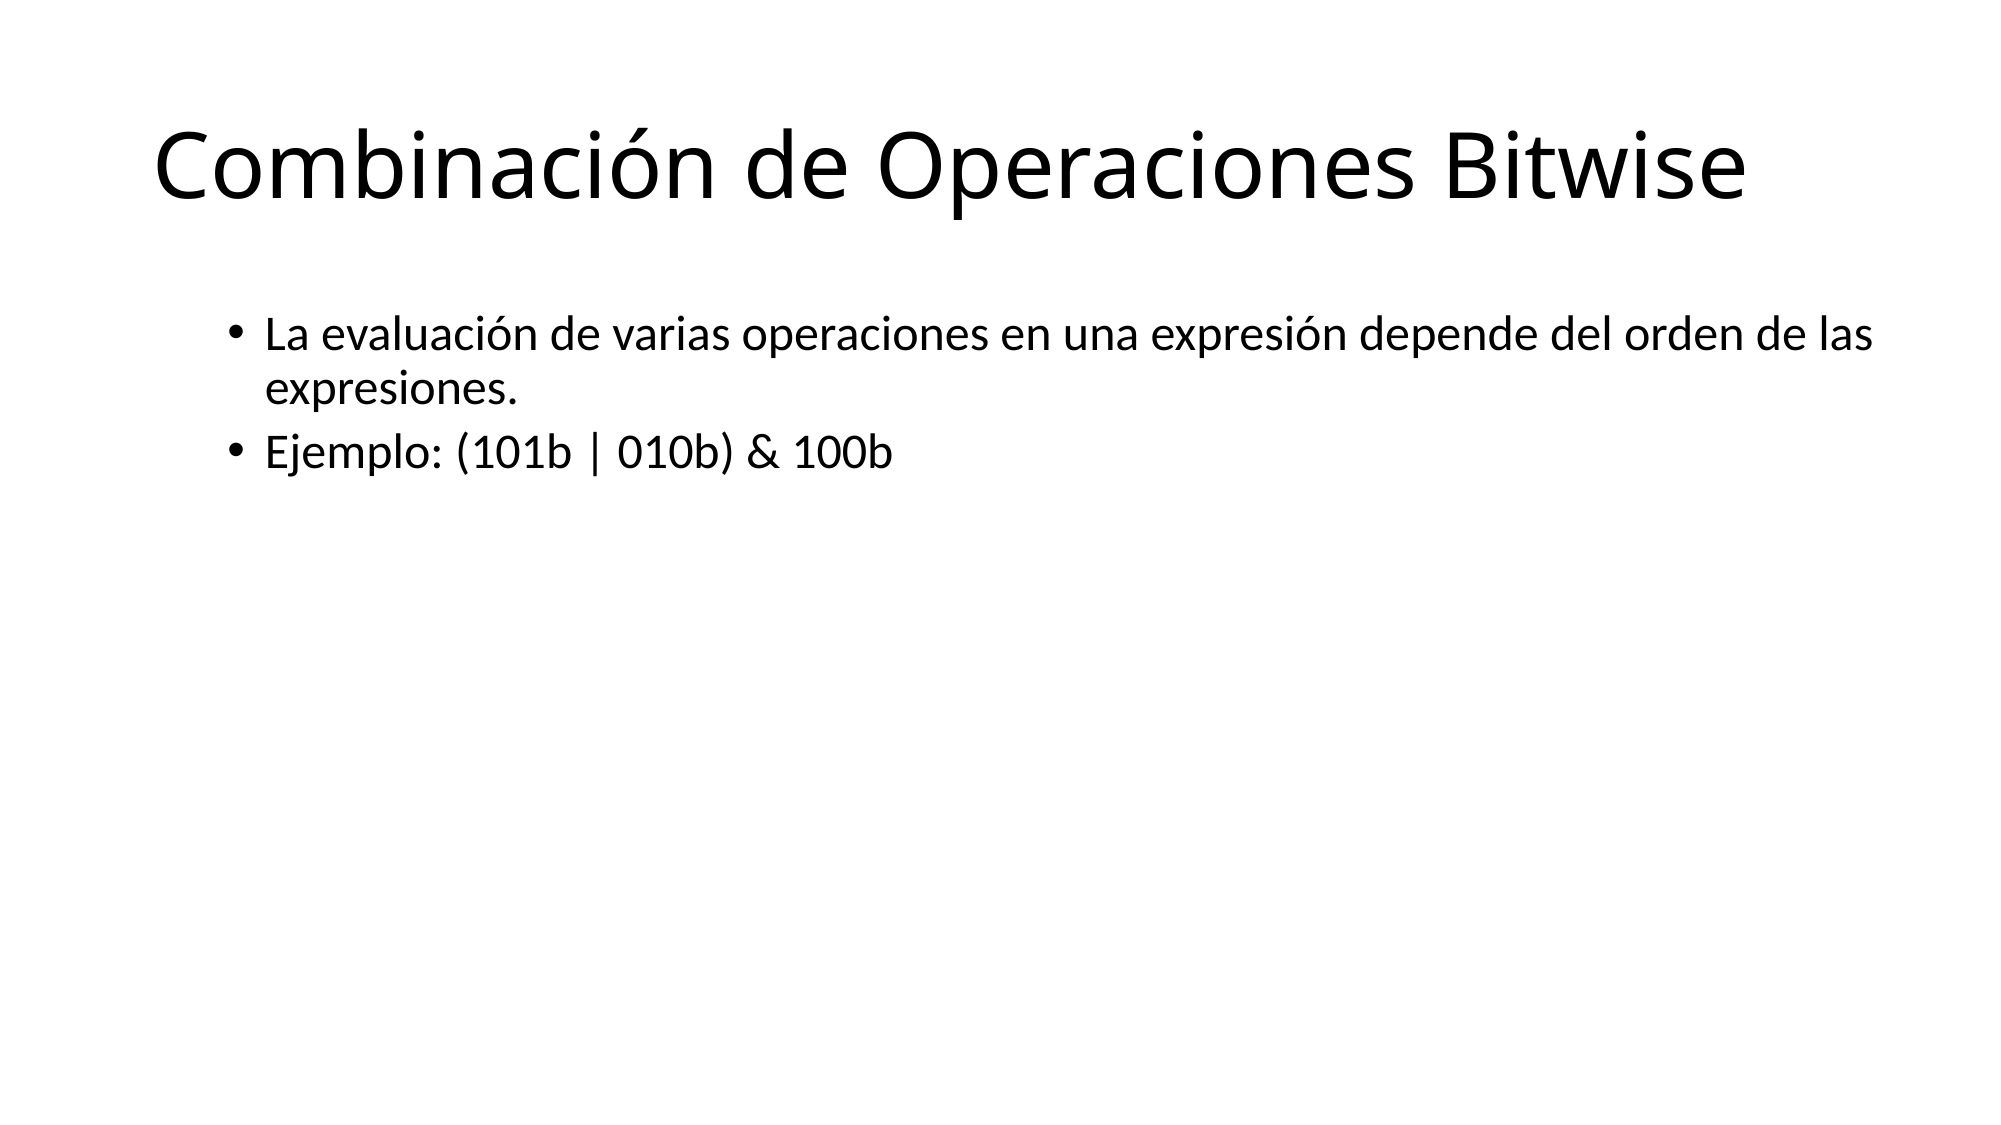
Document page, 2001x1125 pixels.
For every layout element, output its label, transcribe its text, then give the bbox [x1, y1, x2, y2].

title Combinación de Operaciones Bitwise [137, 59, 1096, 278]
list La evaluación de varias operaciones en una expresión depende del orden de las expresiones. Ejemplo: (101b | 010b) & 100b [137, 299, 1905, 1014]
text_box [1096, 33, 1957, 748]
